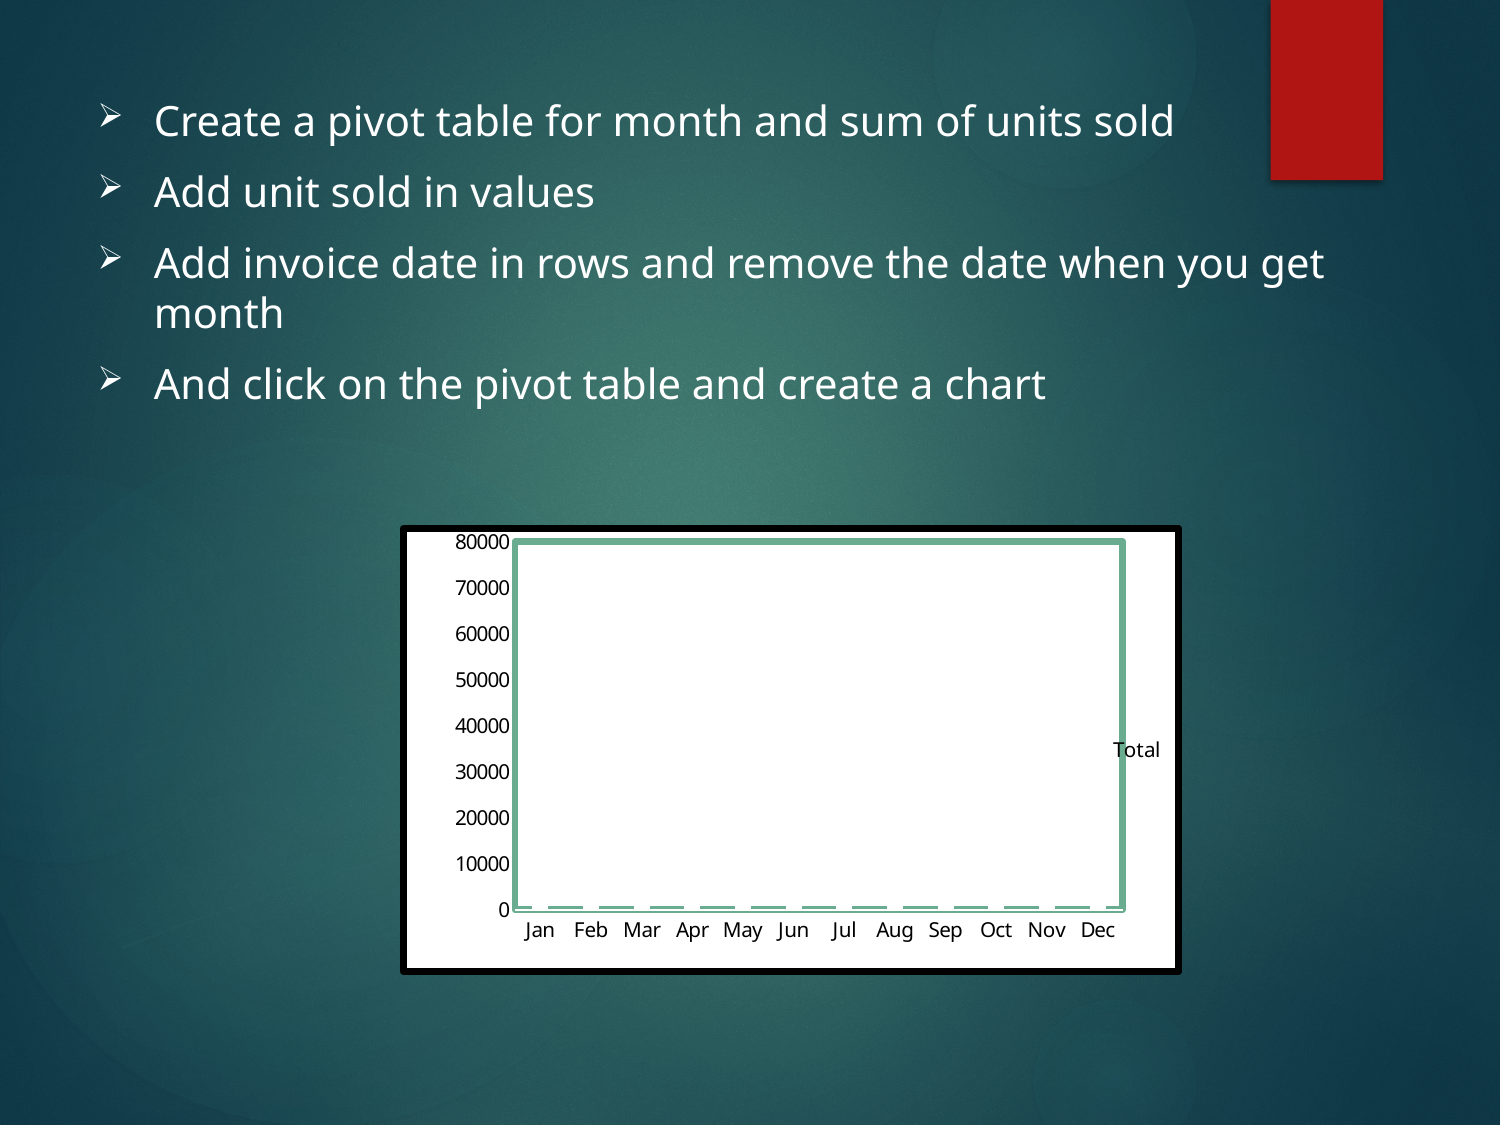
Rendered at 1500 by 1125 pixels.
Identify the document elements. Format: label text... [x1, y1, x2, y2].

chart [399, 524, 1183, 976]
list Create a pivot table for month and sum of units sold Add unit sold in values Add invoice date in rows and remove the date when you get month And click on the pivot table and create a chart [82, 86, 1425, 563]
